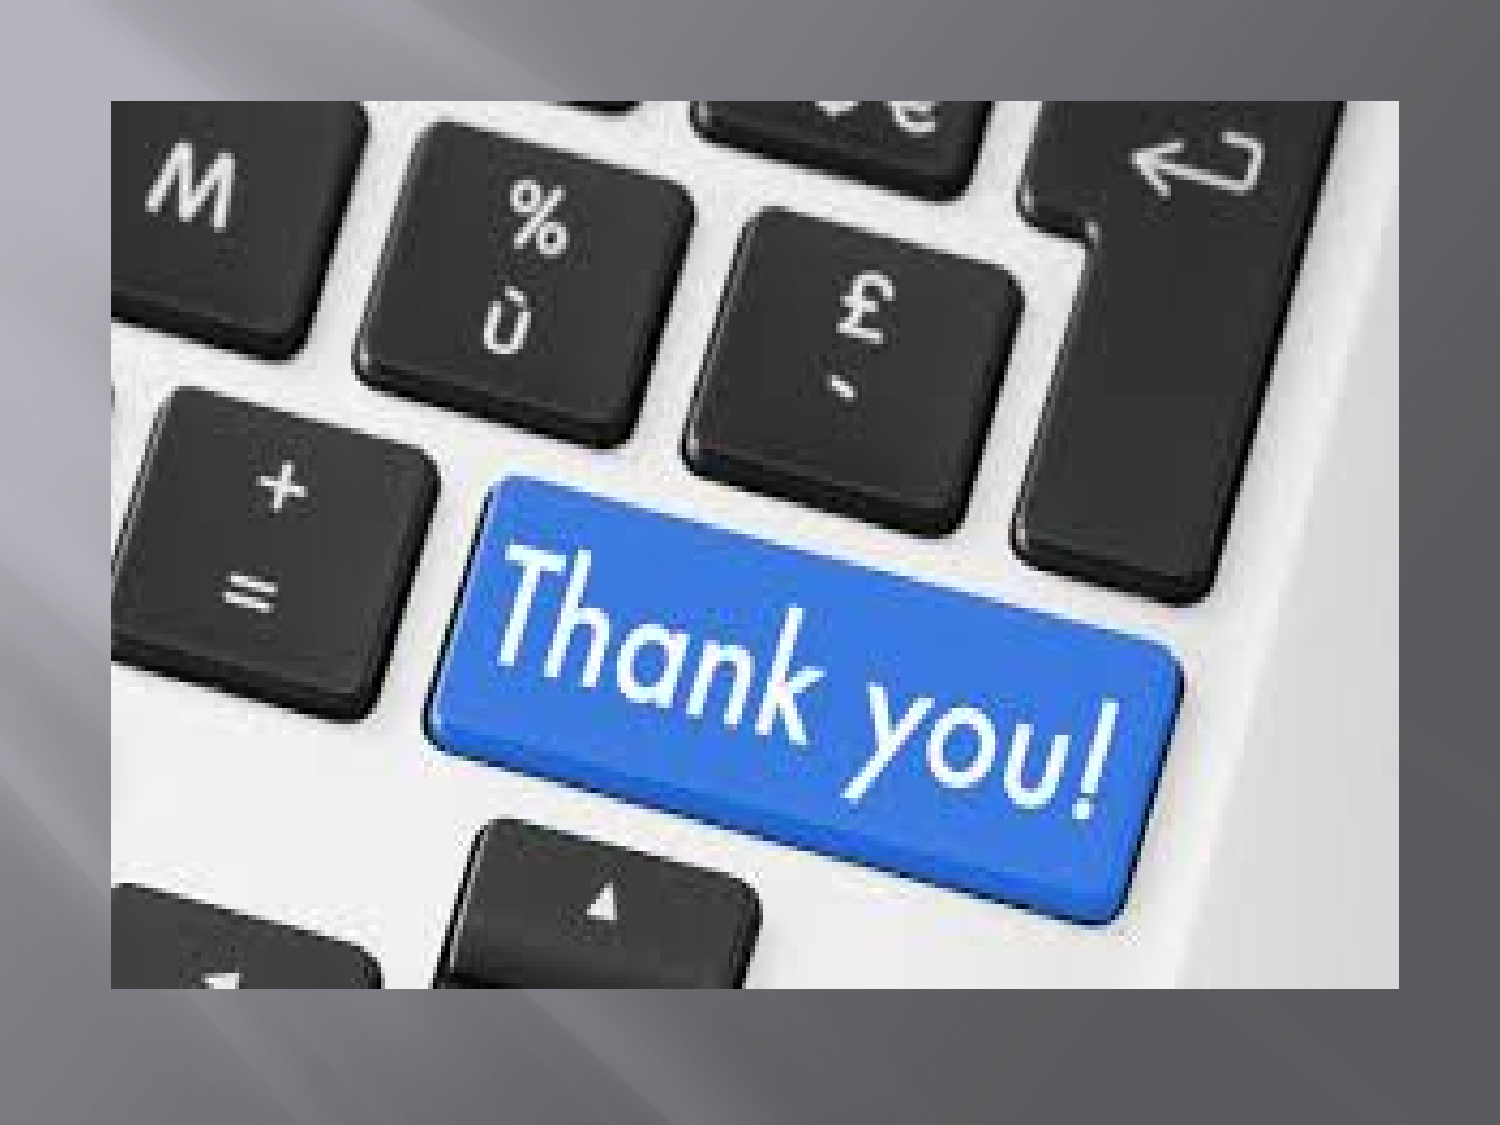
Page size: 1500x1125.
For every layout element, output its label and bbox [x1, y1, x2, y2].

picture [111, 101, 1399, 990]
